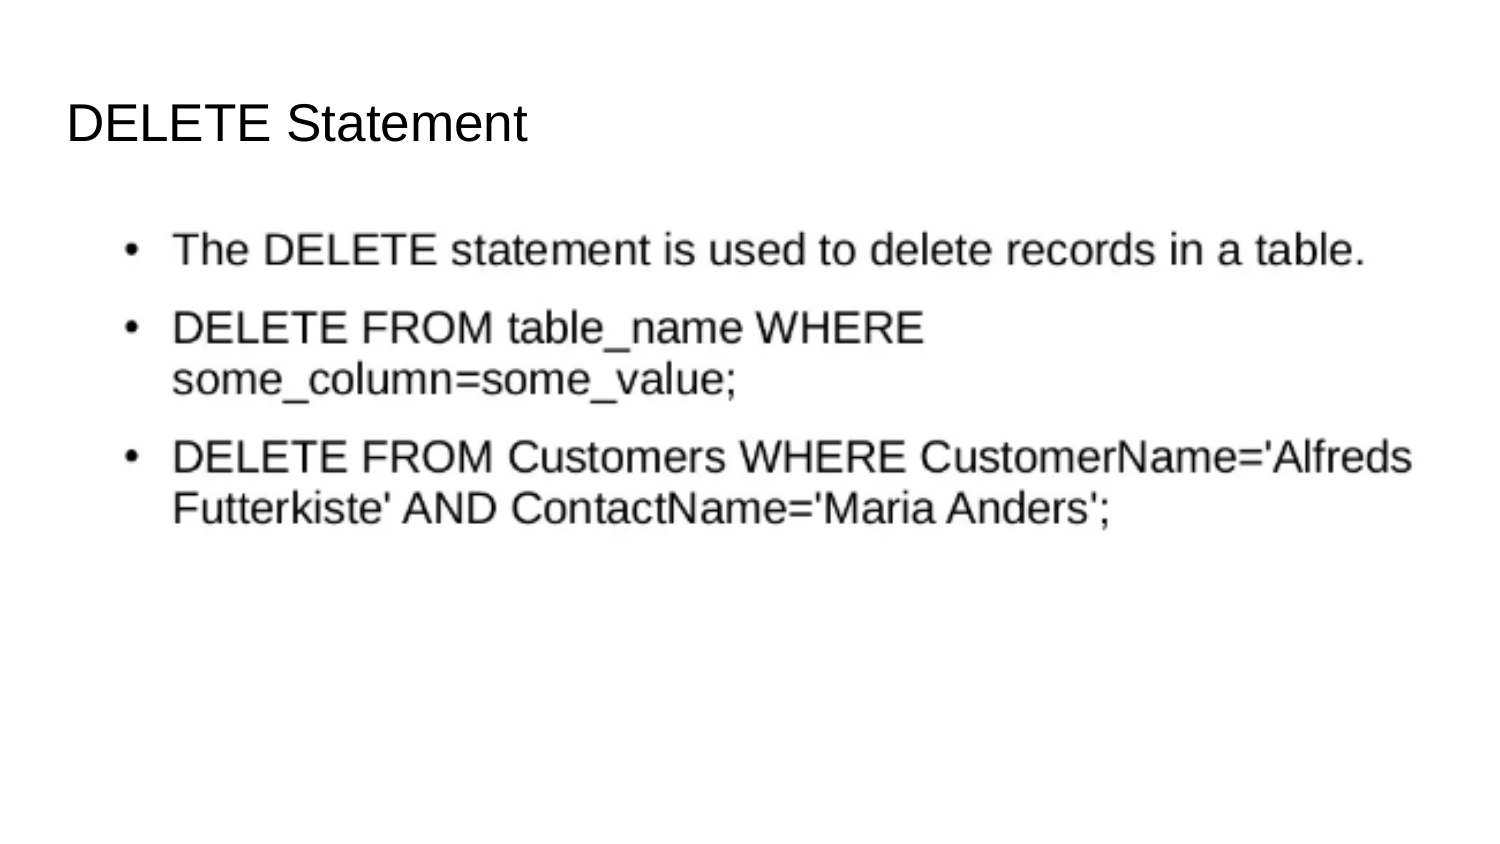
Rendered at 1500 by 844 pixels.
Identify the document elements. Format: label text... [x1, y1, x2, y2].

title DELETE Statement [51, 72, 1449, 167]
picture [77, 166, 1450, 755]
